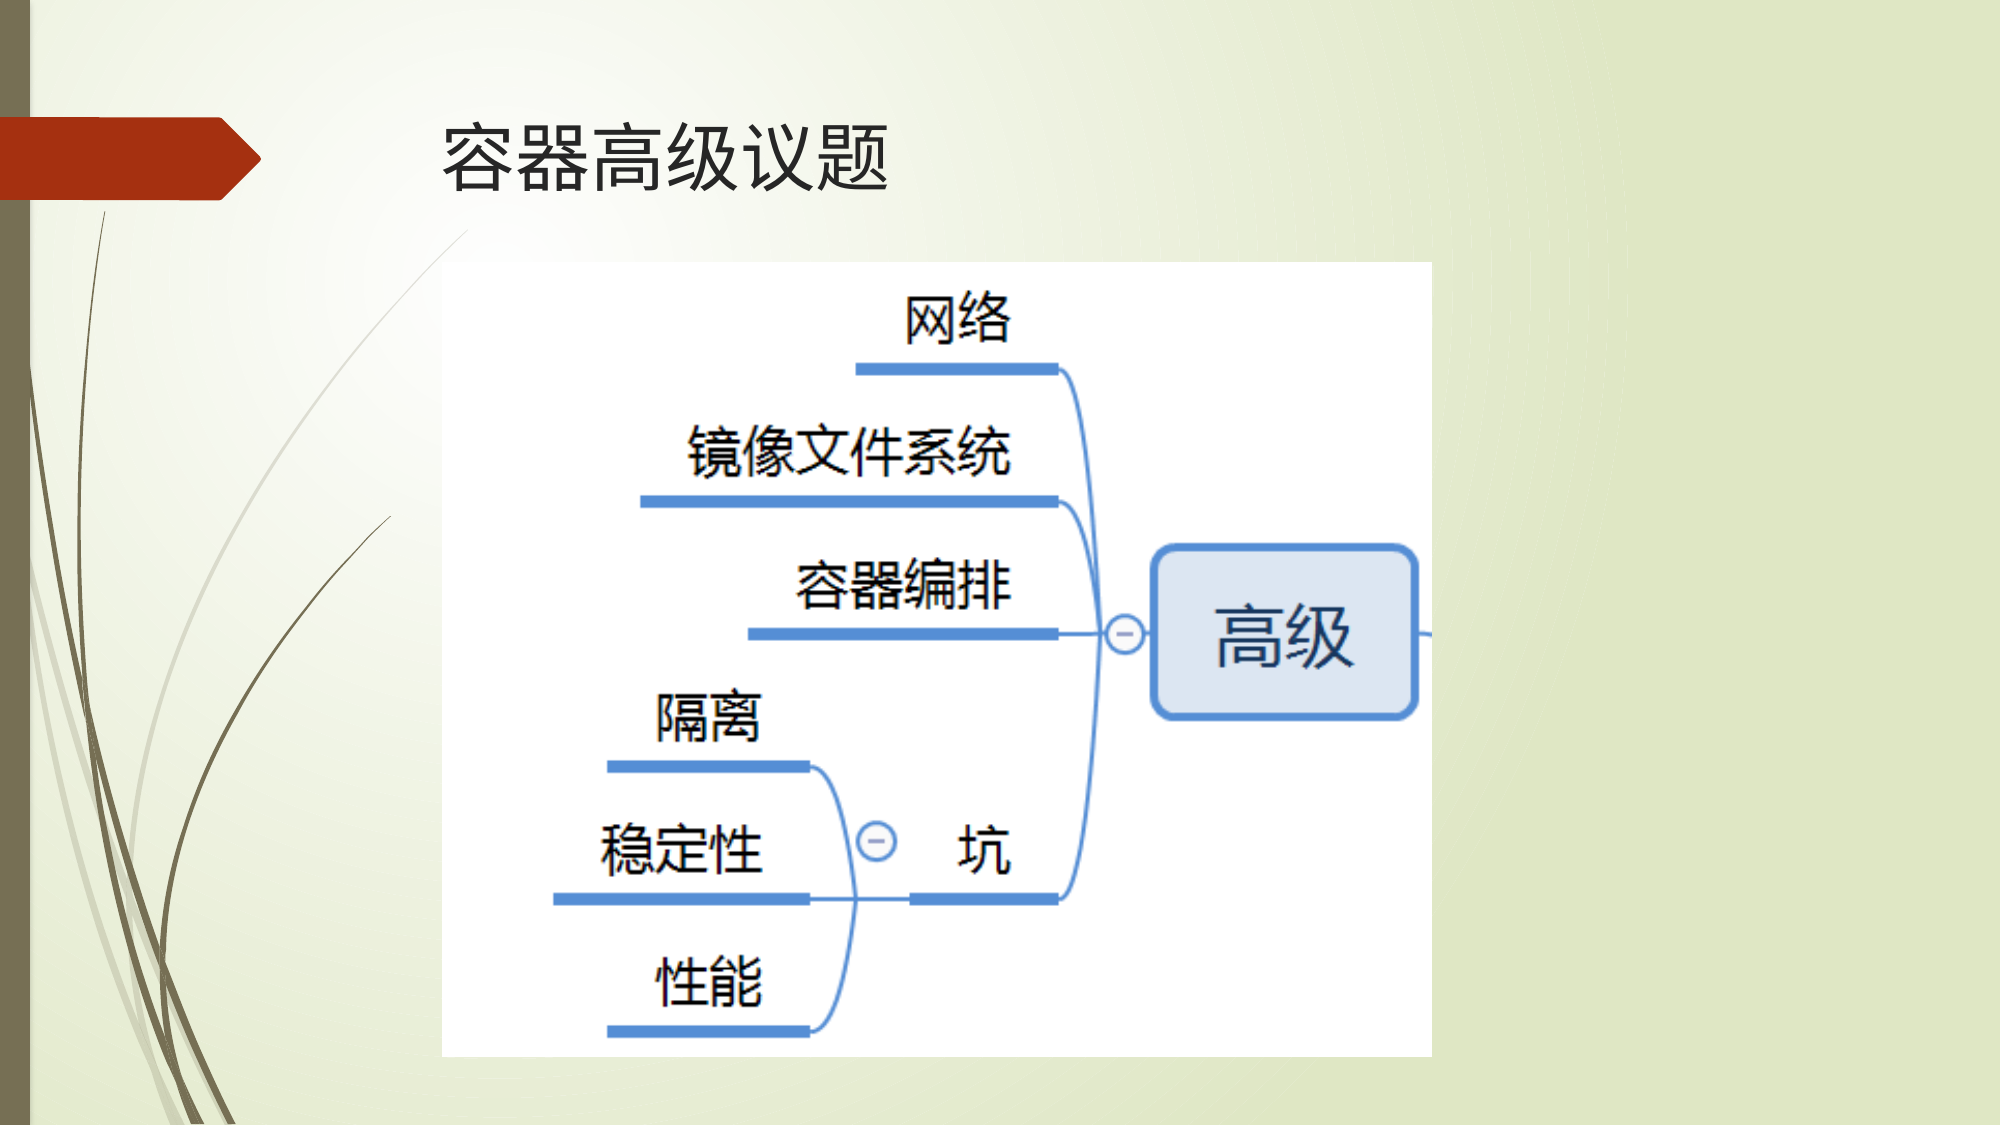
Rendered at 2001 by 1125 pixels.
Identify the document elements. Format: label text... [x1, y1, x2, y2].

title 容器高级议题 [425, 102, 1888, 313]
picture [442, 262, 1432, 1057]
